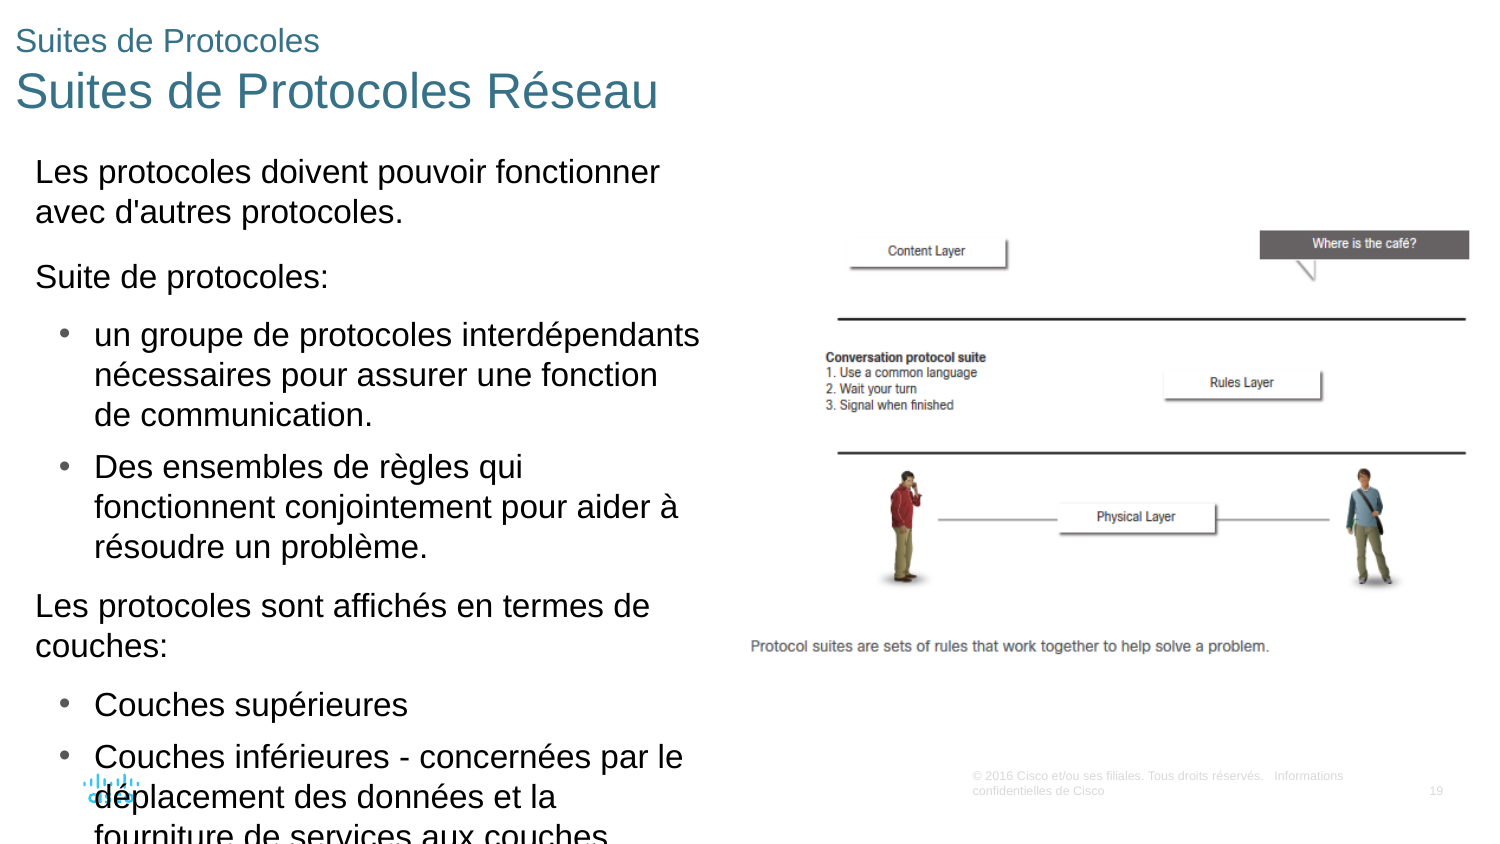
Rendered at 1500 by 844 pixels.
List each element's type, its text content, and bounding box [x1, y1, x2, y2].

list Les protocoles doivent pouvoir fonctionner avec d'autres protocoles. Suite de protocoles: un groupe de protocoles interdépendants nécessaires pour assurer une fonction de communication. Des ensembles de règles qui fonctionnent conjointement pour aider à résoudre un problème. Les protocoles sont affichés en termes de couches: Couches supérieures Couches inférieures - concernées par le déplacement des données et la fourniture de services aux couches supérieures [20, 142, 734, 771]
picture [749, 203, 1480, 668]
title Suites de Protocoles Suites de Protocoles Réseau [0, 6, 1500, 131]
